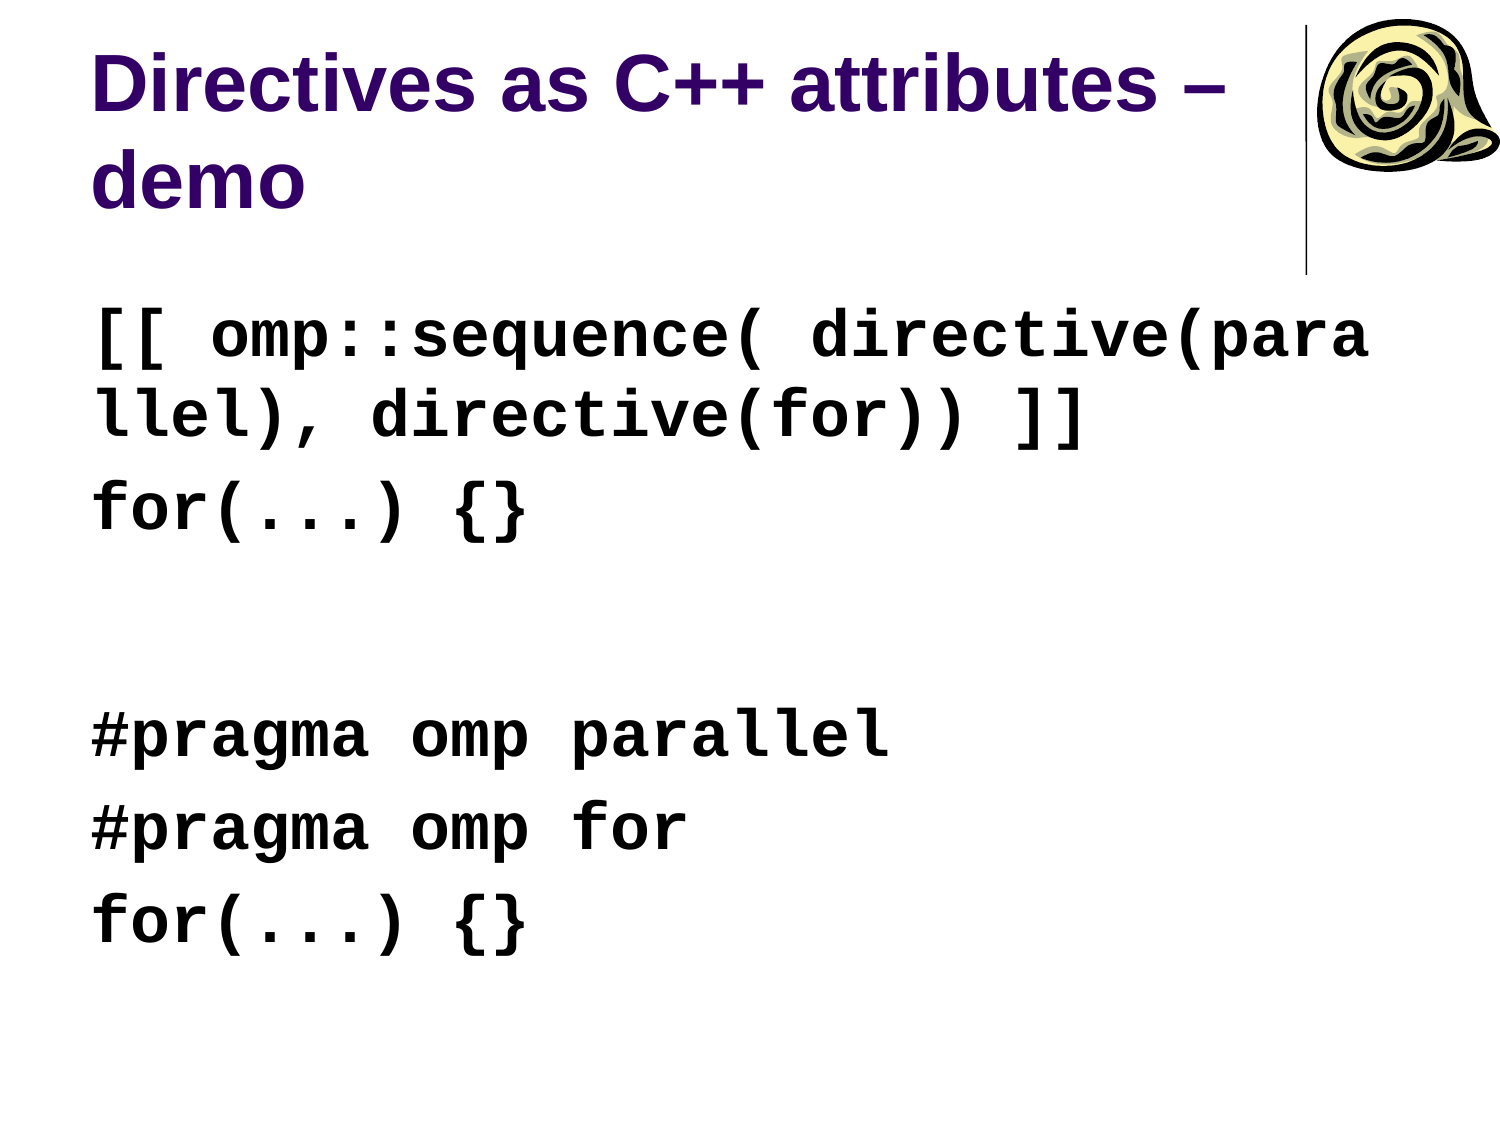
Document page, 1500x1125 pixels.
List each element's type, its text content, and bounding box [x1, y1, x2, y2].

text_box #pragma omp parallel #pragma omp for for(...) {} [74, 681, 1425, 1034]
title Directives as C++ attributes – demo [75, 20, 1313, 233]
list [[ omp::sequence( directive(parallel), directive(for)) ]] for(...) {} [75, 282, 1425, 634]
